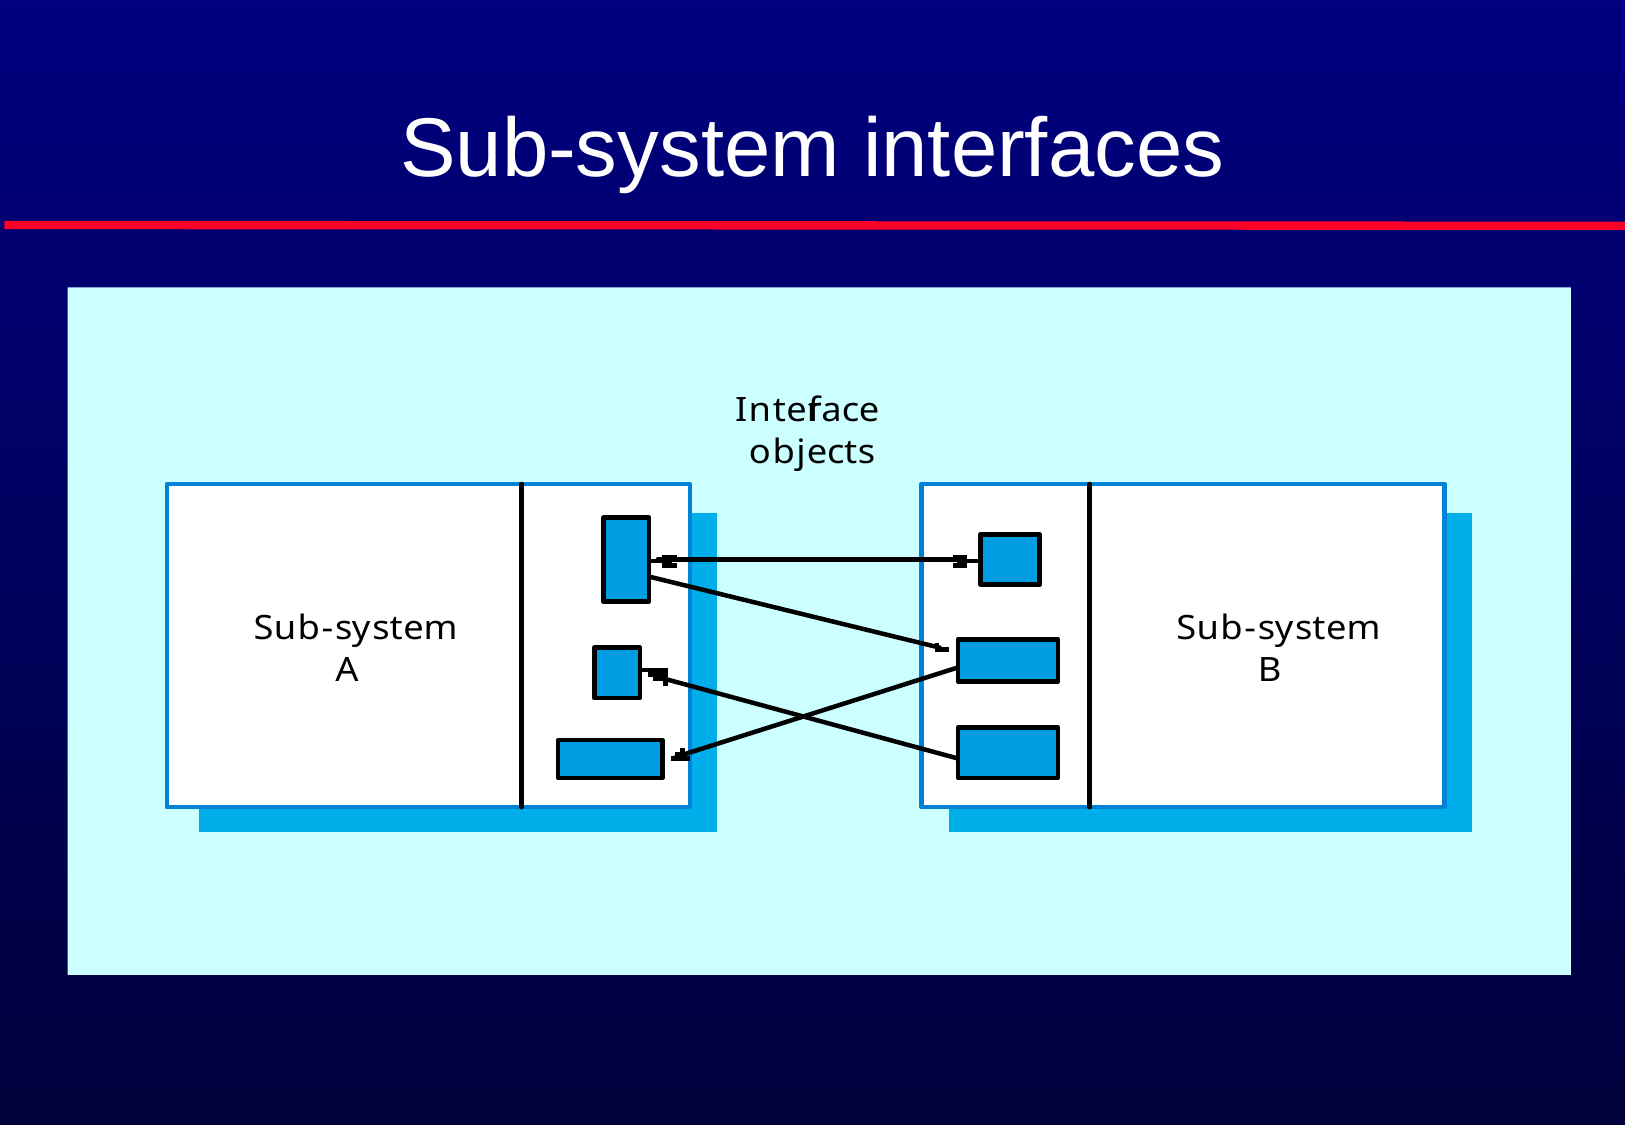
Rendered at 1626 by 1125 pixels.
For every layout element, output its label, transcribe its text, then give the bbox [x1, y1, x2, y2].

picture [162, 387, 1477, 837]
text_box [67, 287, 1571, 975]
title Sub-system interfaces [118, 49, 1507, 202]
